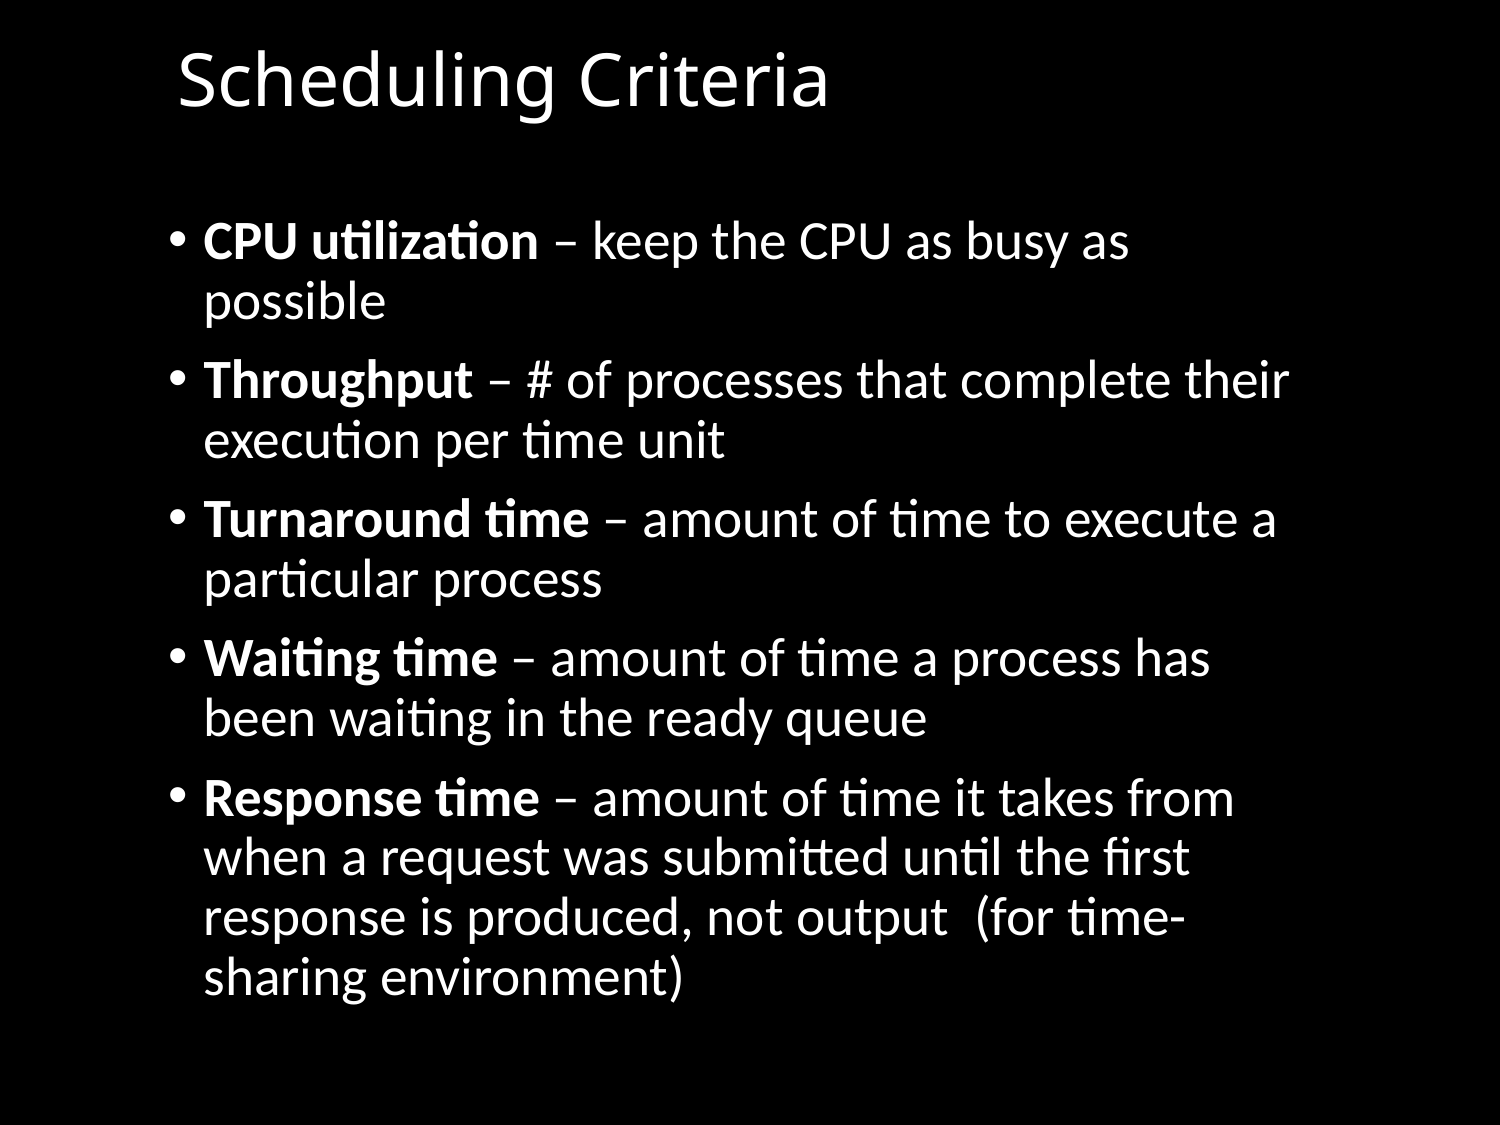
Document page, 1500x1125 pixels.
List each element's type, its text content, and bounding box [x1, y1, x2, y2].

title Scheduling Criteria [162, 35, 1425, 130]
list CPU utilization – keep the CPU as busy as possible Throughput – # of processes that complete their execution per time unit Turnaround time – amount of time to execute a particular process Waiting time – amount of time a process has been waiting in the ready queue Response time – amount of time it takes from when a request was submitted until the first response is produced, not output (for time-sharing environment) [153, 204, 1328, 1018]
